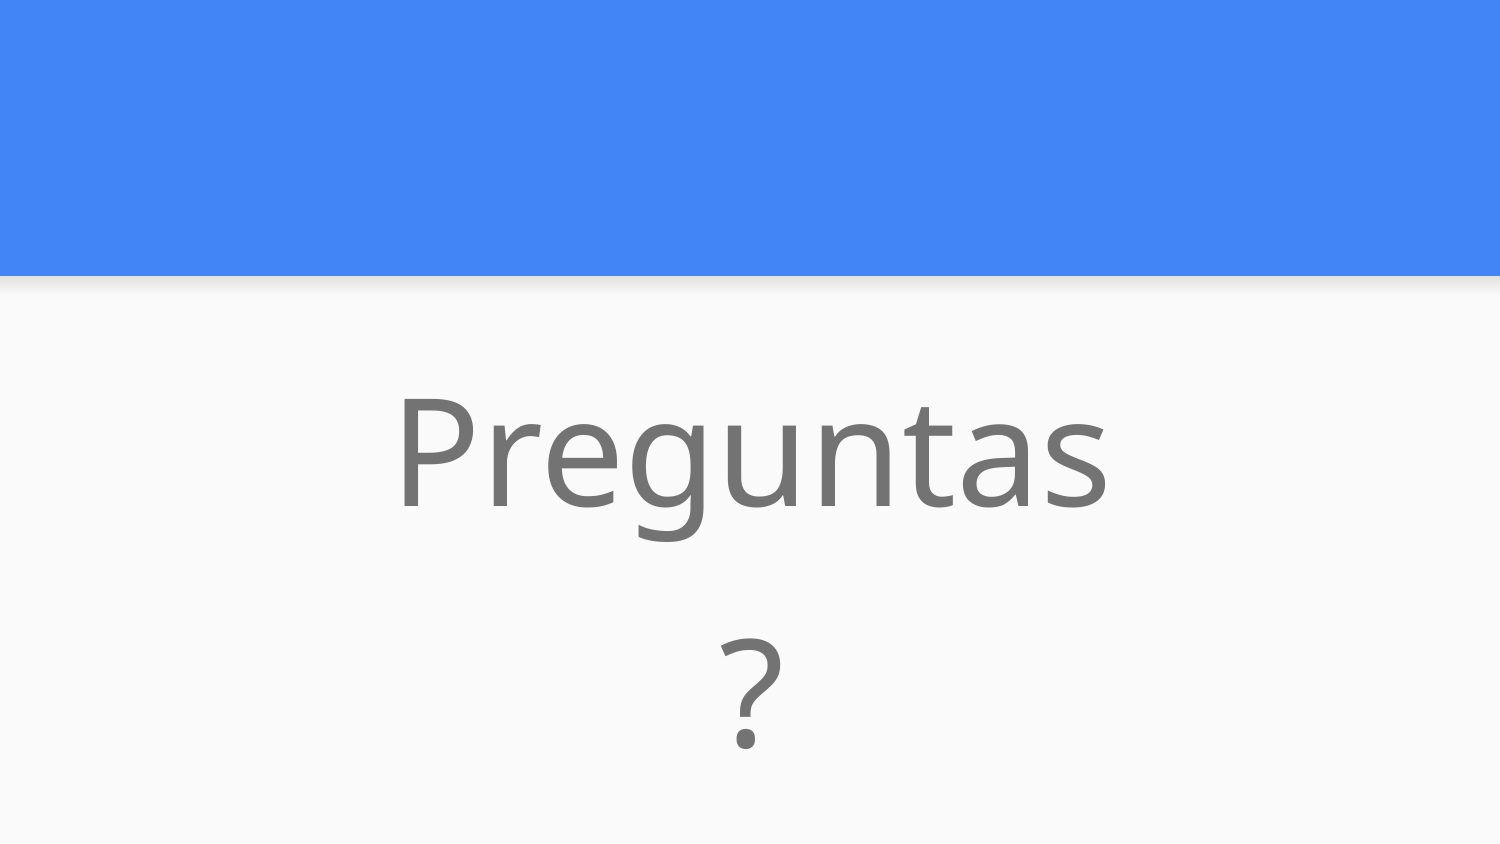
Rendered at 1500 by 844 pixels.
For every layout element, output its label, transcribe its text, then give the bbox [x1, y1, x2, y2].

list Preguntas ? [77, 314, 1427, 760]
